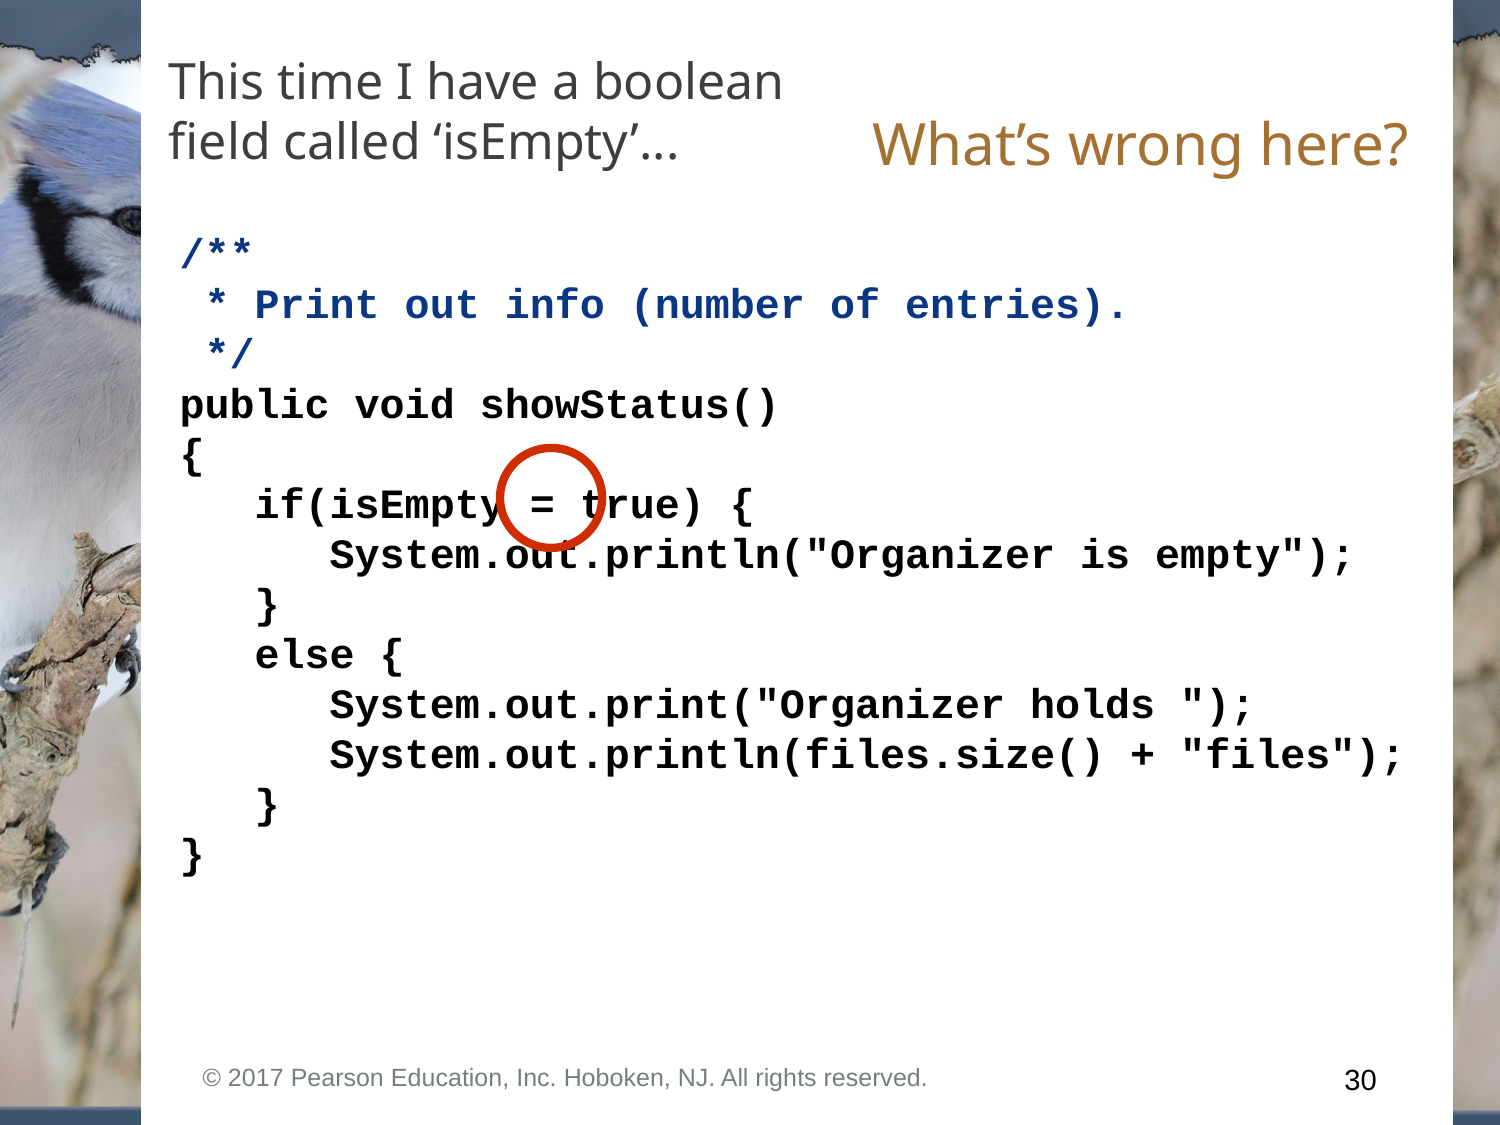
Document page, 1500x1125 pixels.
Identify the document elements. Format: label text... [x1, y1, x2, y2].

text_box [500, 447, 603, 548]
title /** * Print out info (number of entries). */ public void showStatus() { if(isEmpty = true) { System.out.println("Organizer is empty"); } else { System.out.print("Organizer holds "); System.out.println(files.size() + "files"); } } [164, 197, 1473, 907]
picture [1453, 0, 1500, 1125]
text_box What’s wrong here? [857, 99, 1424, 185]
footer © 2017 Pearson Education, Inc. Hoboken, NJ. All rights reserved. [187, 1054, 1325, 1105]
text_box This time I have a boolean field called ‘isEmpty’... [162, 49, 861, 170]
picture [0, 0, 141, 1125]
